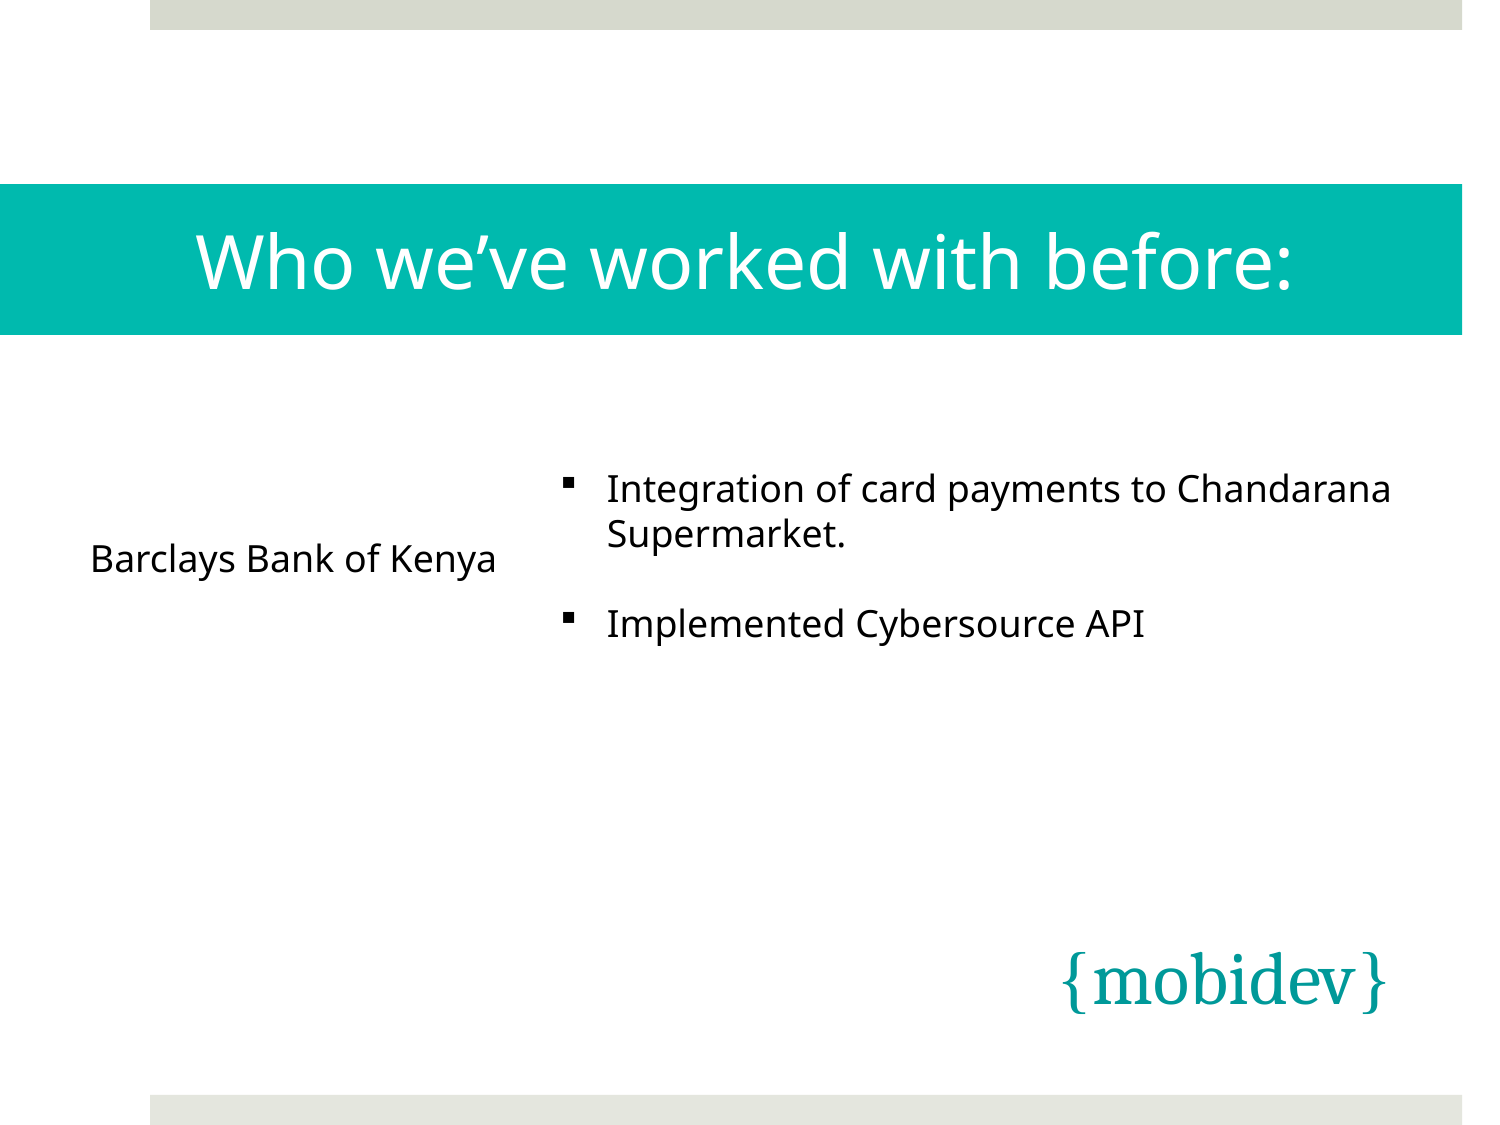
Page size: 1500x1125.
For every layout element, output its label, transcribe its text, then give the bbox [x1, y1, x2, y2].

text_box {mobidev} [1021, 922, 1428, 1045]
text_box Integration of card payments to Chandarana Supermarket. Implemented Cybersource API [545, 457, 1463, 653]
title Who we’ve worked with before: [0, 184, 1463, 335]
text_box Barclays Bank of Kenya [75, 527, 513, 588]
